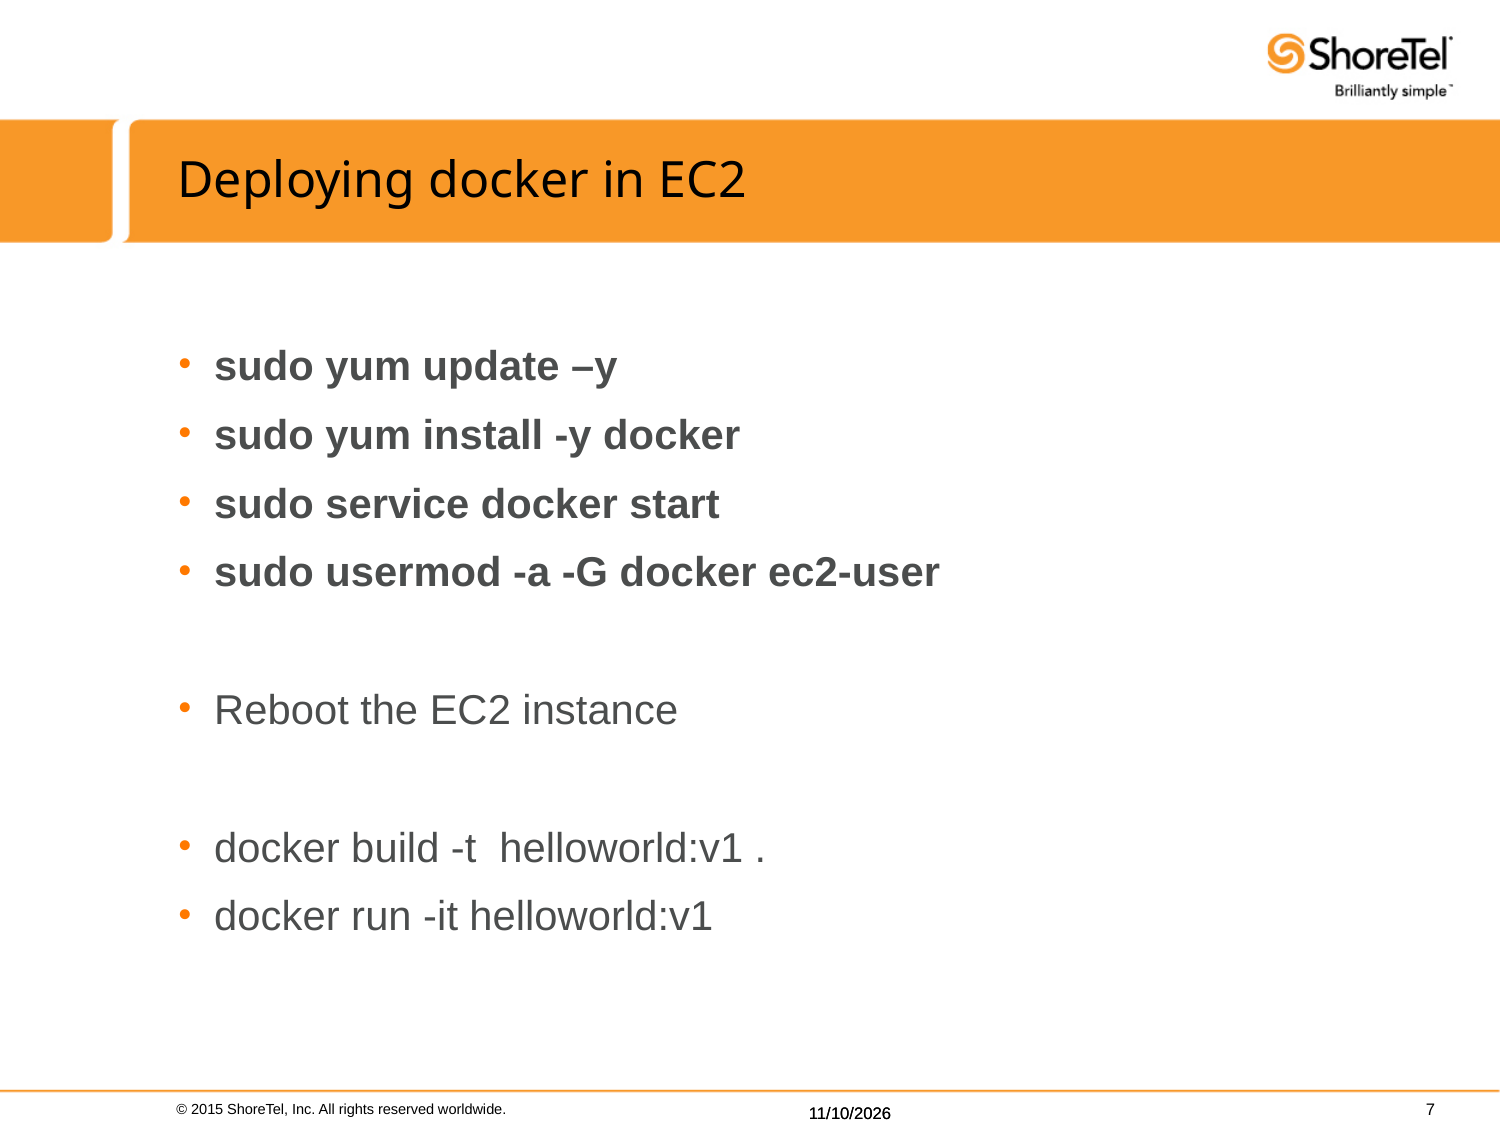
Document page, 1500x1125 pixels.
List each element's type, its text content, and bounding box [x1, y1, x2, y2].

title Deploying docker in EC2 [162, 124, 1438, 238]
picture [0, 0, 1500, 1125]
list sudo yum update –y sudo yum install -y docker sudo service docker start sudo usermod -a -G docker ec2-user Reboot the EC2 instance docker build -t helloworld:v1 . docker run -it helloworld:v1 [162, 262, 1438, 1076]
slide_number 7 [1249, 1095, 1451, 1122]
